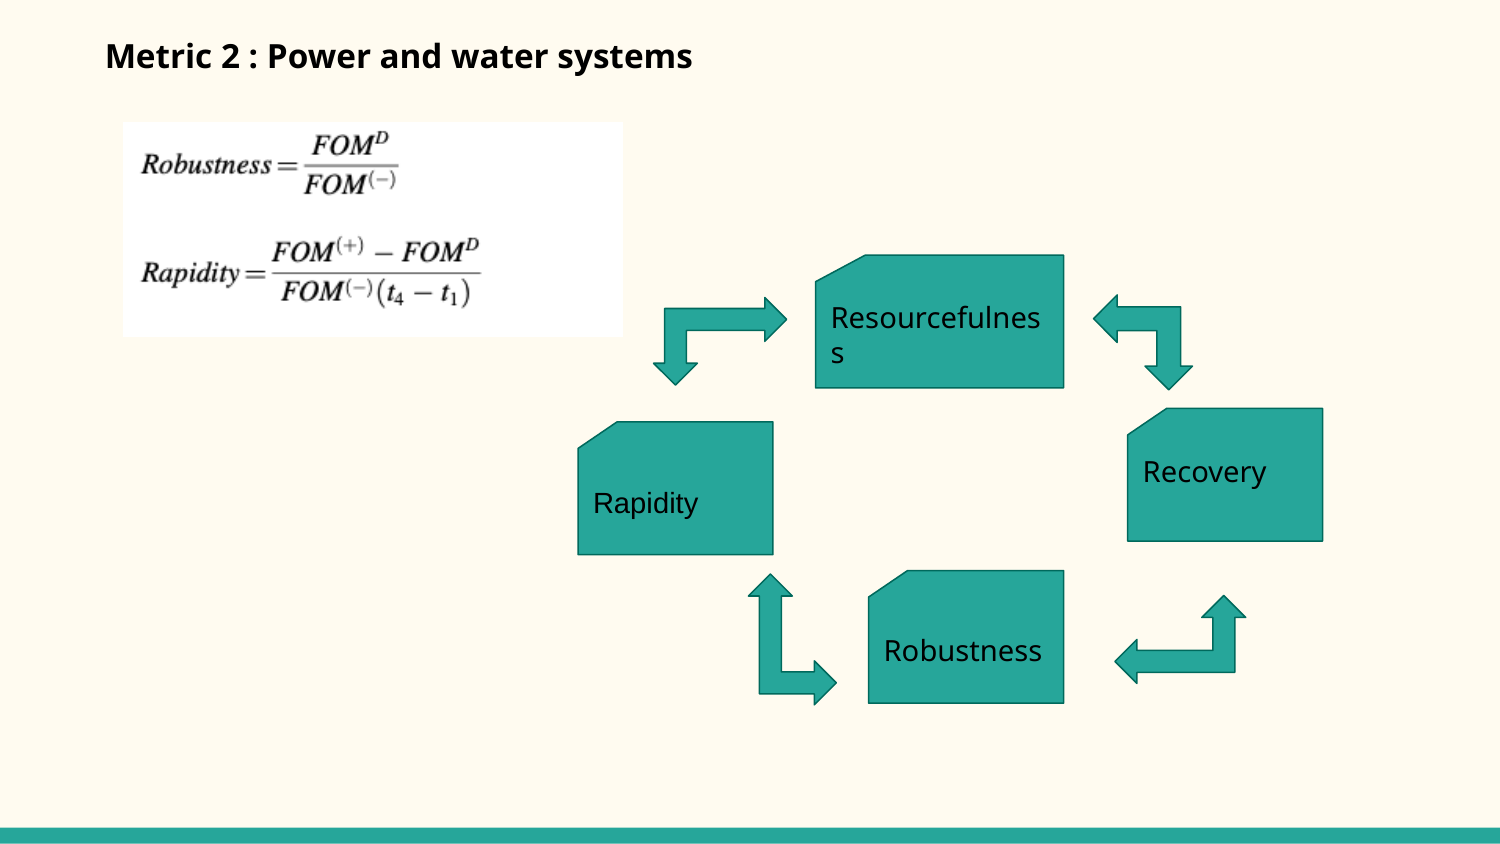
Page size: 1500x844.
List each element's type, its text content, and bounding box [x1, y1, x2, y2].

text_box Metric 2 : Power and water systems [89, 20, 898, 91]
text_box [1114, 595, 1246, 684]
text_box [1093, 294, 1193, 390]
picture [123, 122, 623, 337]
text_box [653, 297, 787, 386]
text_box Robustness [868, 570, 1064, 704]
text_box Rapidity [578, 421, 773, 555]
text_box [748, 574, 837, 705]
text_box Resourcefulness [815, 255, 1064, 388]
text_box Recovery [1127, 408, 1323, 542]
